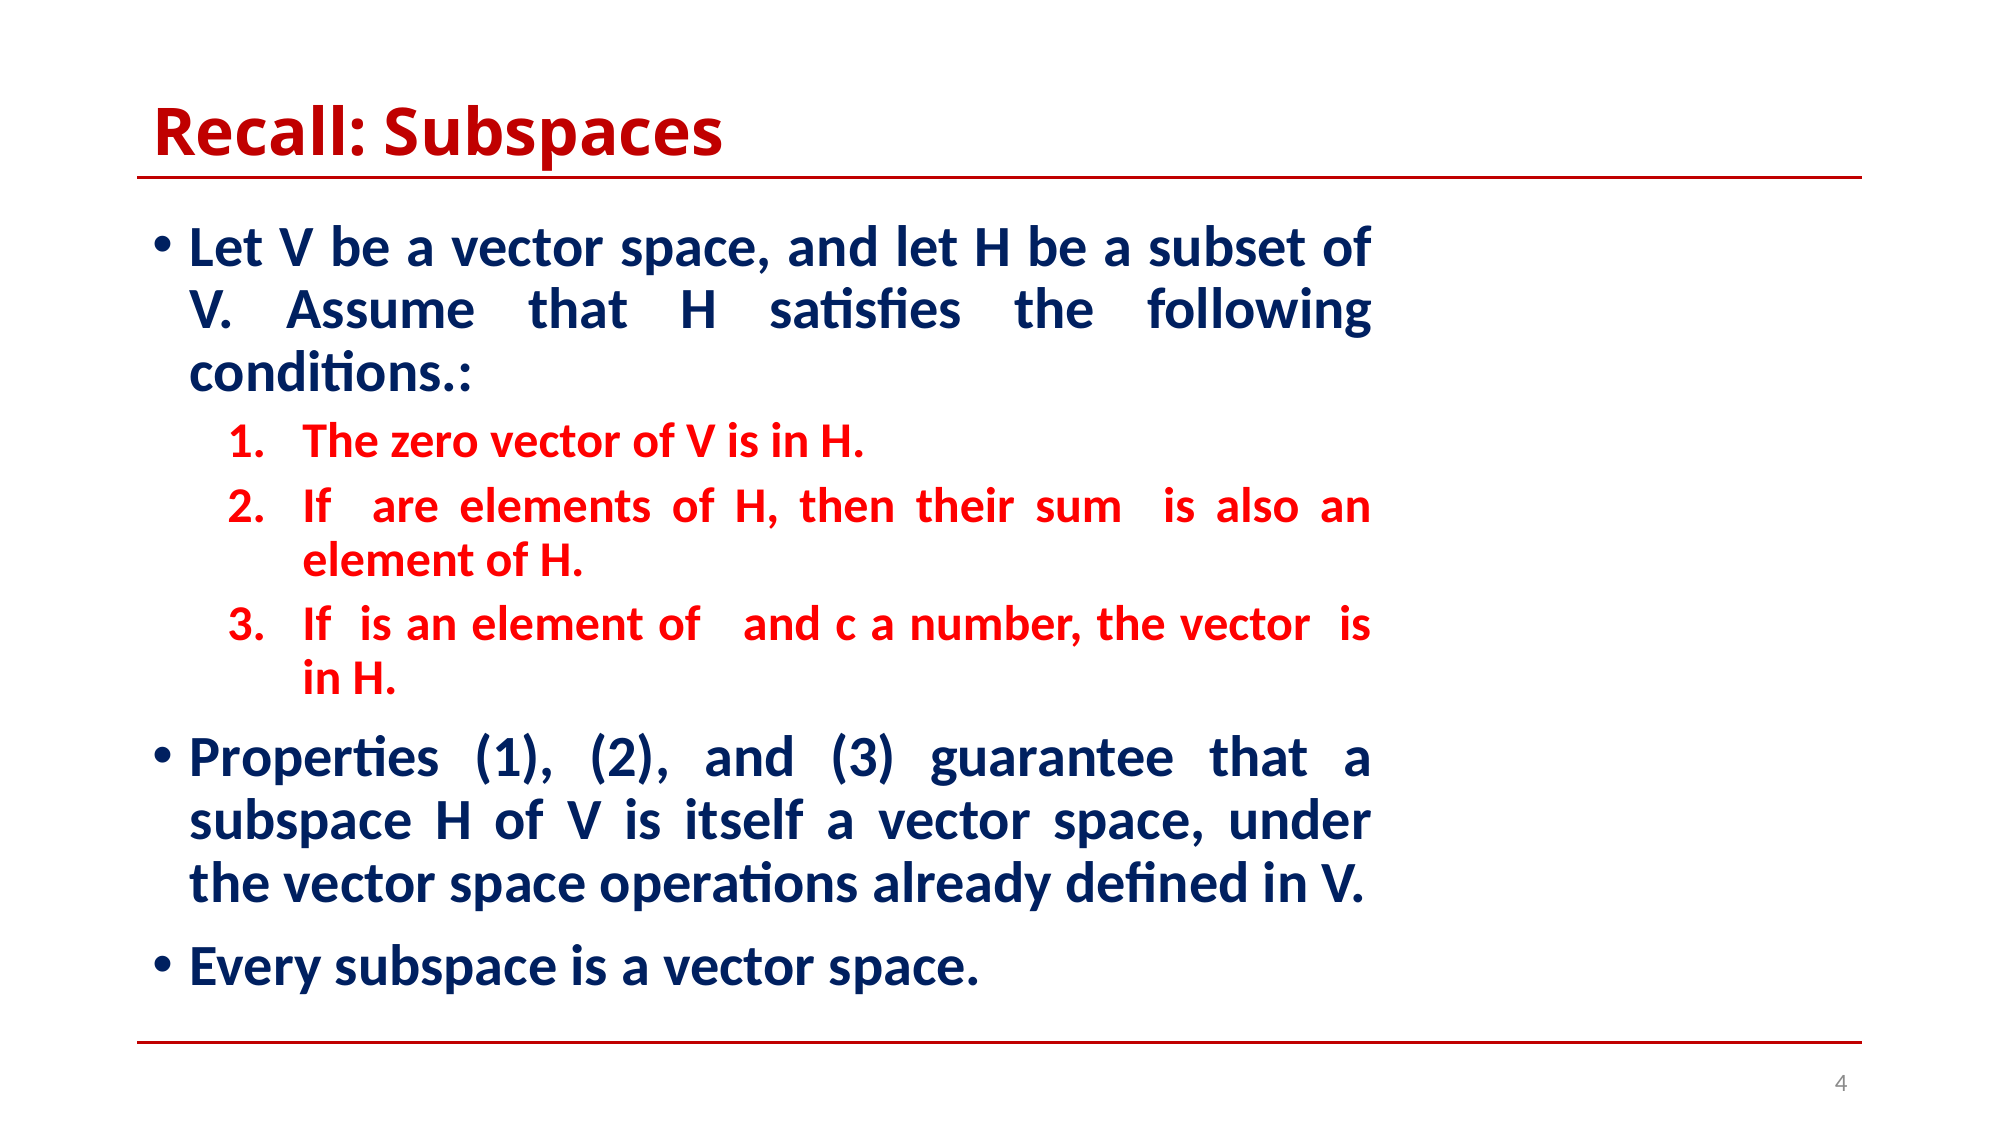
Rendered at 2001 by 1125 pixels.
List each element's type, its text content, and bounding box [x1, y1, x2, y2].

title Recall: Subspaces [137, 90, 1863, 178]
slide_number 4 [1412, 1051, 1863, 1111]
